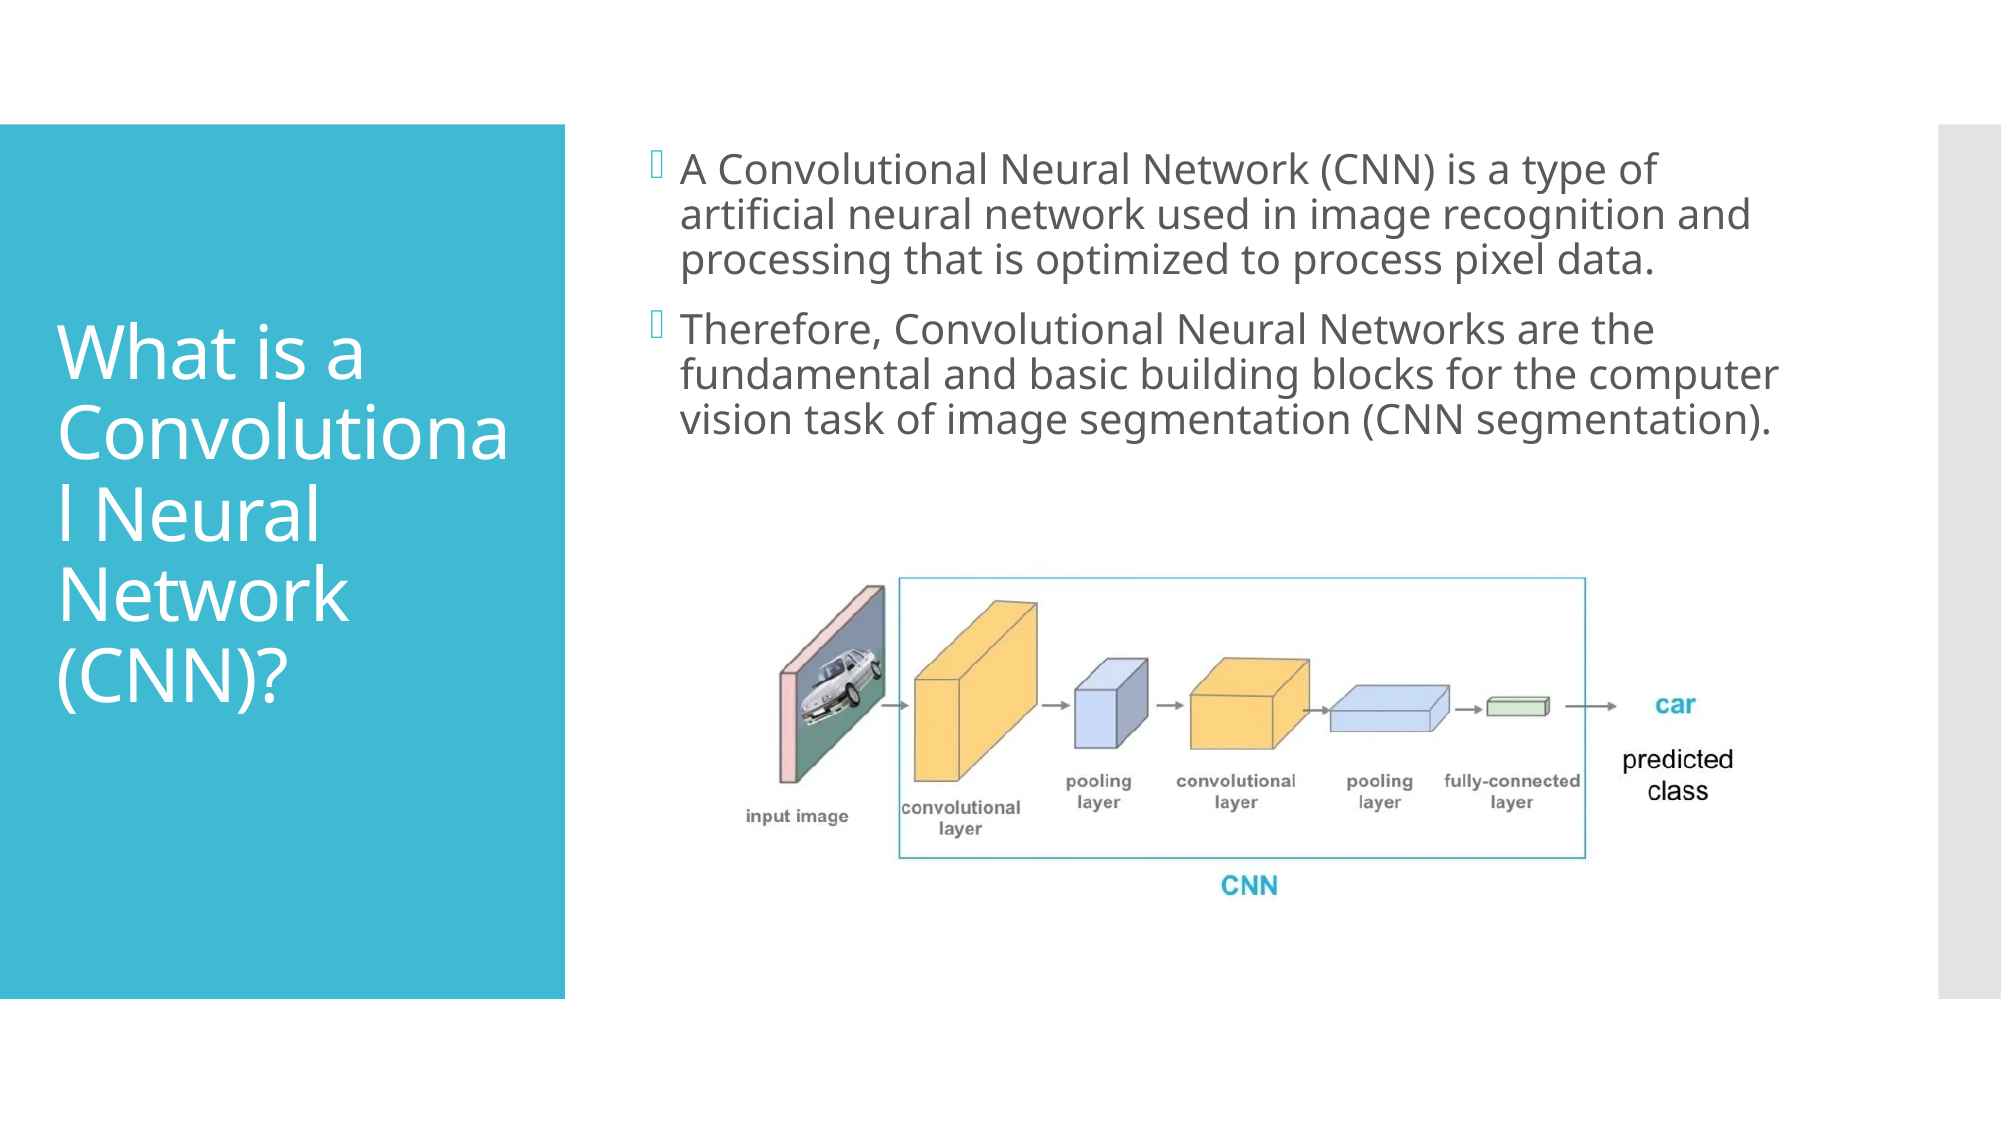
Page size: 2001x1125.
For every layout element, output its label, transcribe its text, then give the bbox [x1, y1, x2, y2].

title What is a Convolutional Neural Network (CNN)? [41, 184, 525, 940]
list A Convolutional Neural Network (CNN) is a type of artificial neural network used in image recognition and processing that is optimized to process pixel data. Therefore, Convolutional Neural Networks are the fundamental and basic building blocks for the computer vision task of image segmentation (CNN segmentation). [634, 0, 1835, 693]
picture [734, 561, 1735, 904]
